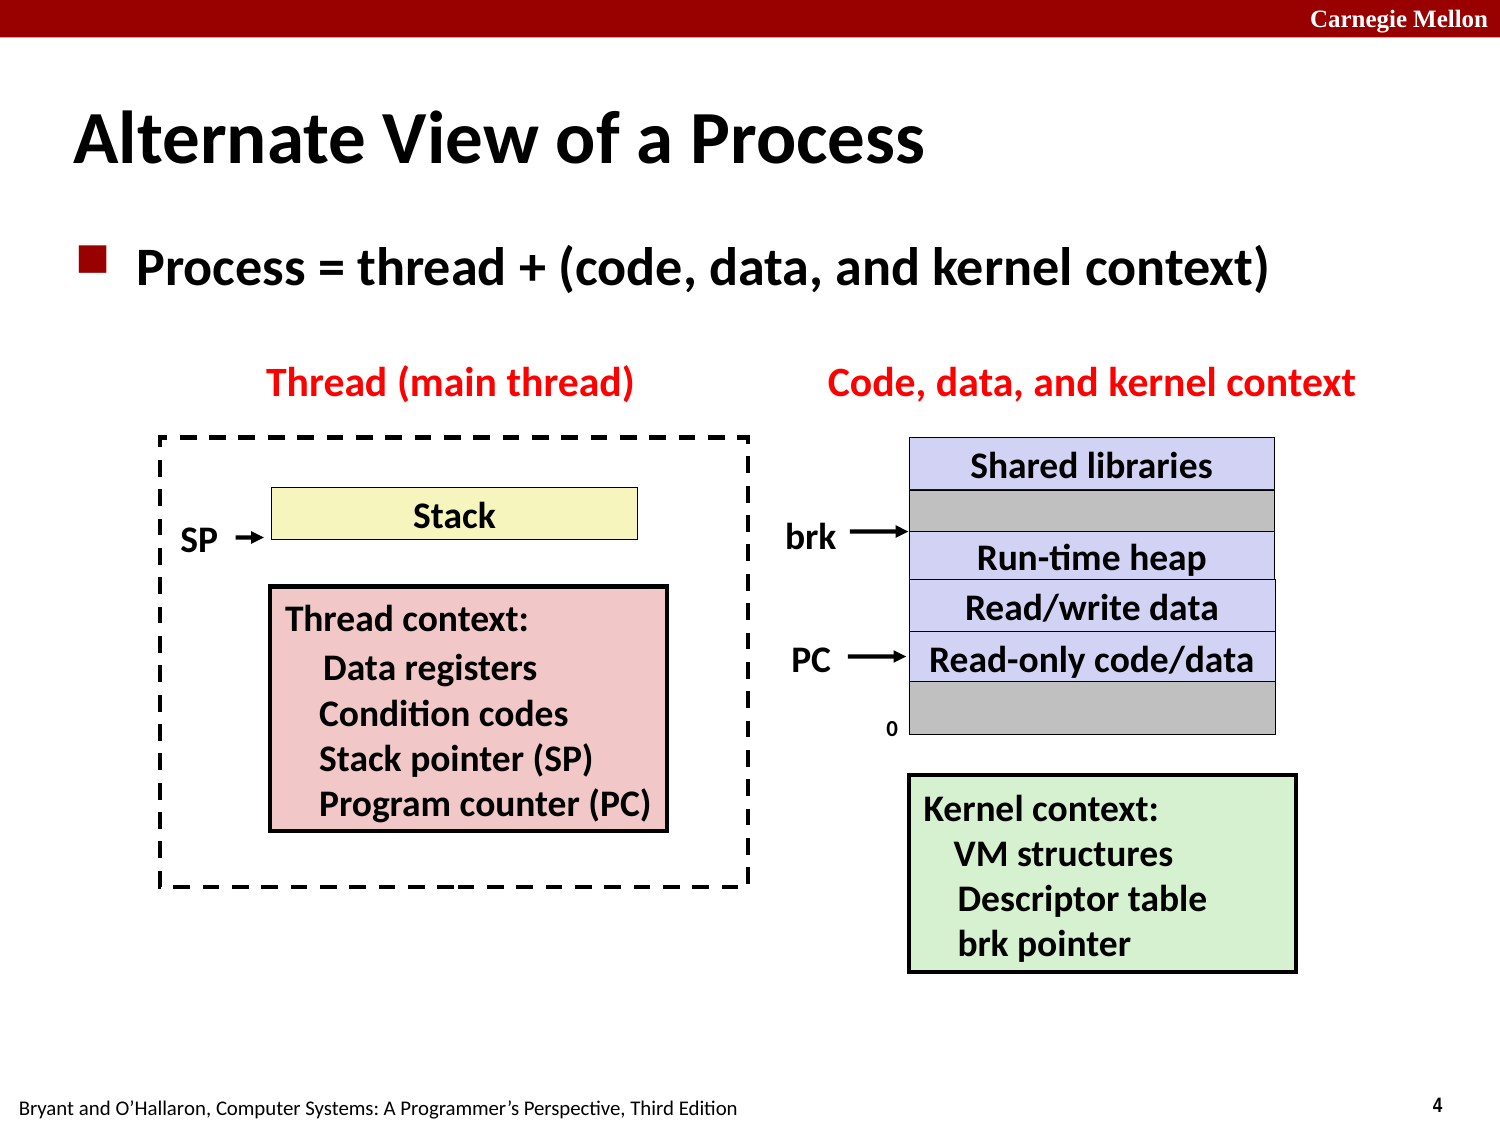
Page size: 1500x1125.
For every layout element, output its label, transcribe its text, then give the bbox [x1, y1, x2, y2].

text_box Code, data, and kernel context [804, 347, 1372, 413]
text_box PC [776, 627, 846, 687]
title Alternate View of a Process [58, 71, 1305, 197]
text_box Shared libraries [908, 437, 1275, 489]
text_box [847, 650, 907, 663]
text_box [908, 681, 1275, 735]
text_box Run-time heap [908, 531, 1275, 578]
text_box Kernel context: VM structures Descriptor table brk pointer [908, 775, 1297, 973]
text_box Read-only code/data [908, 631, 1275, 681]
text_box Read/write data [908, 578, 1275, 631]
text_box [908, 489, 1275, 531]
text_box Thread (main thread) [251, 347, 650, 413]
text_box [849, 525, 909, 538]
text_box 0 [871, 706, 914, 749]
list Process = thread + (code, data, and kernel context) [64, 223, 1361, 1040]
text_box brk [770, 504, 852, 564]
text_box [160, 437, 748, 888]
